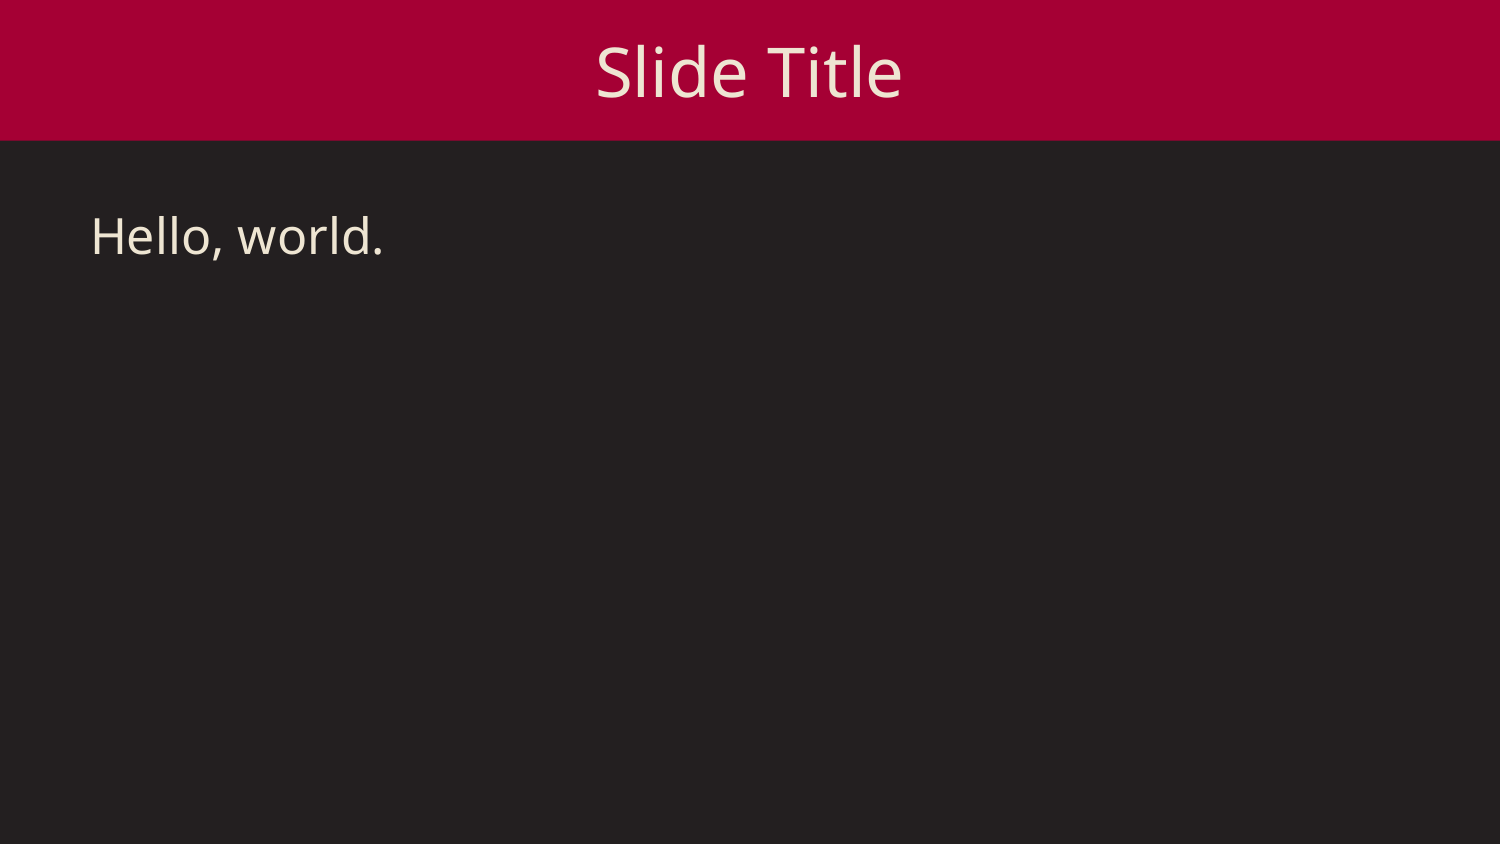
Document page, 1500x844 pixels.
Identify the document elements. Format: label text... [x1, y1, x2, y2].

title Slide Title [0, 0, 1500, 141]
list Hello, world. [75, 196, 1425, 754]
